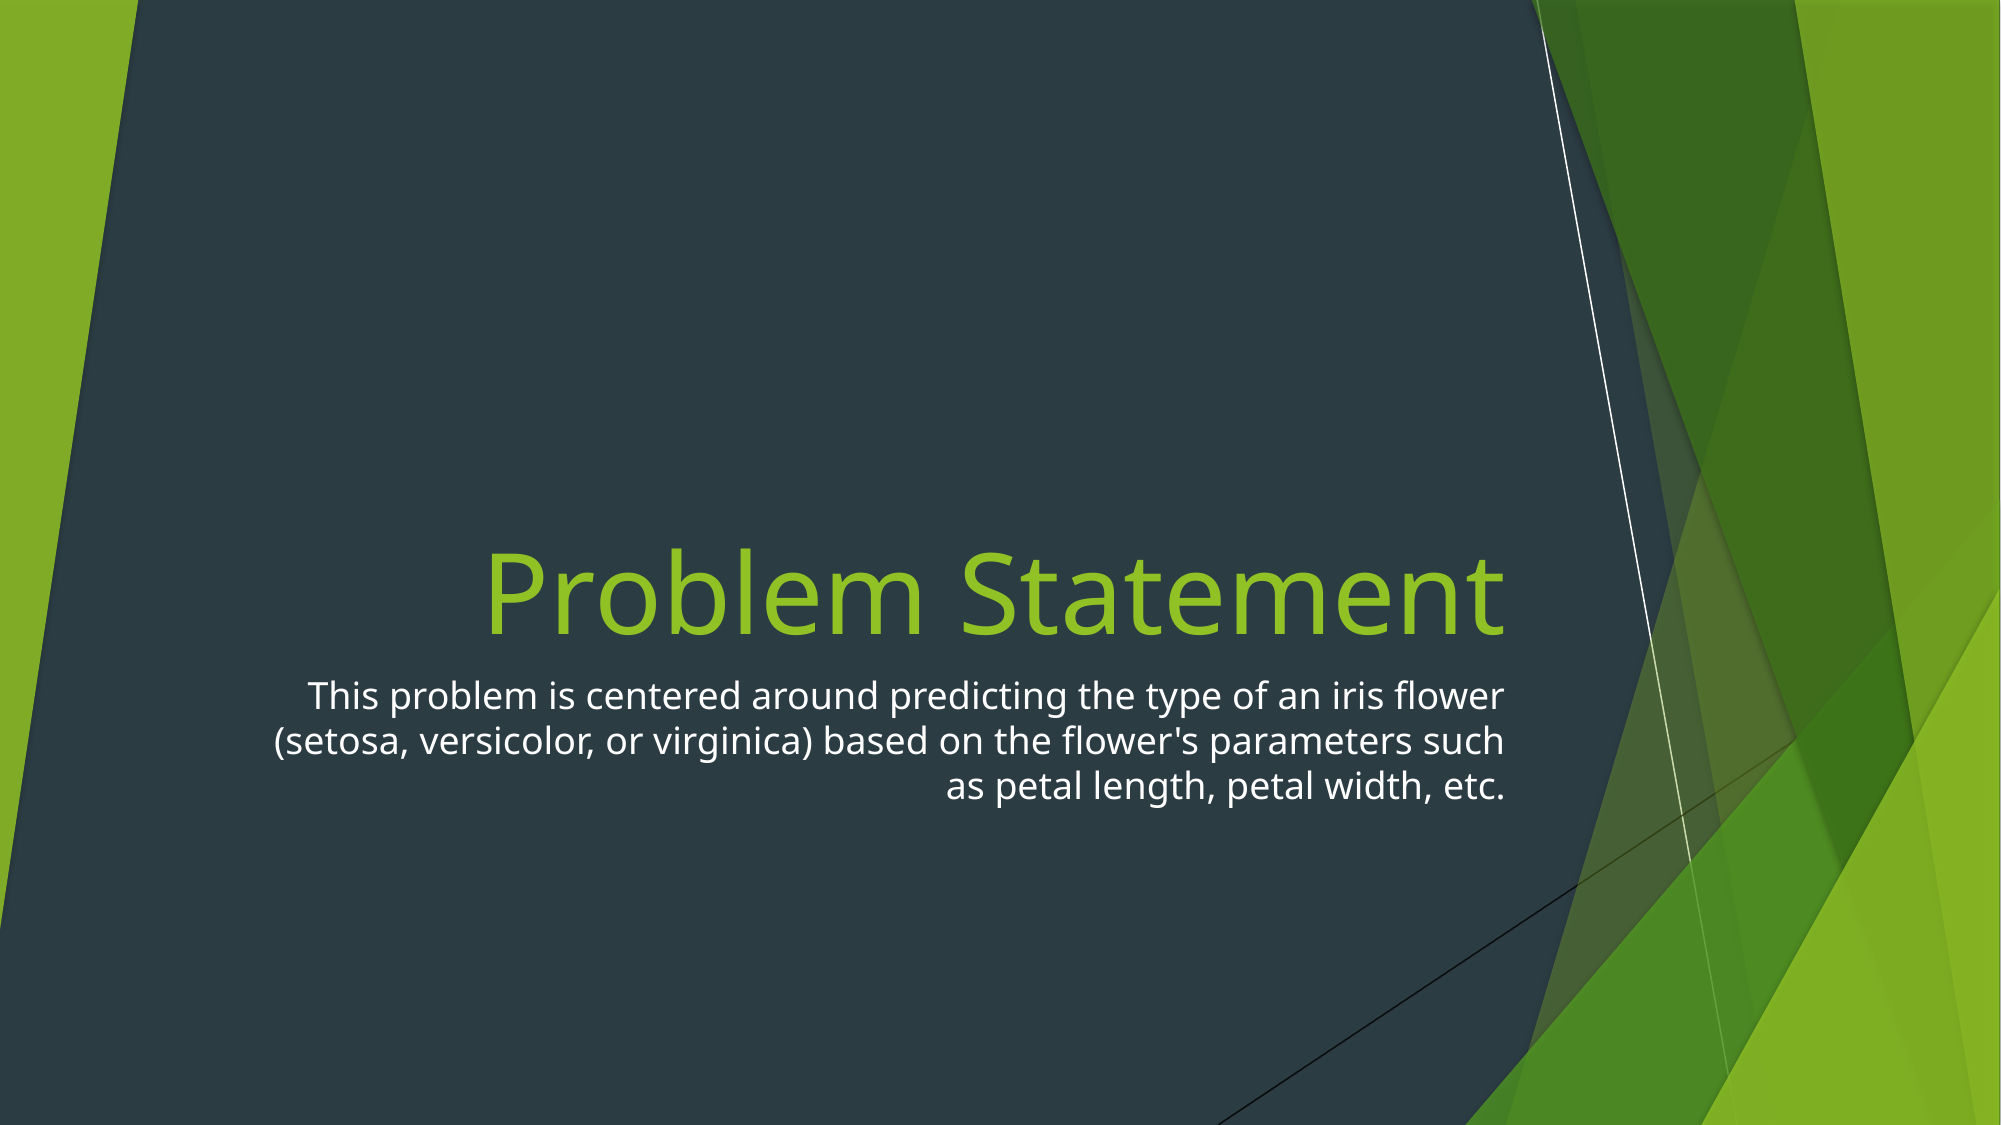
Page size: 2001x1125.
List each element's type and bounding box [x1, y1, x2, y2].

text_box [0, 0, 2000, 1125]
